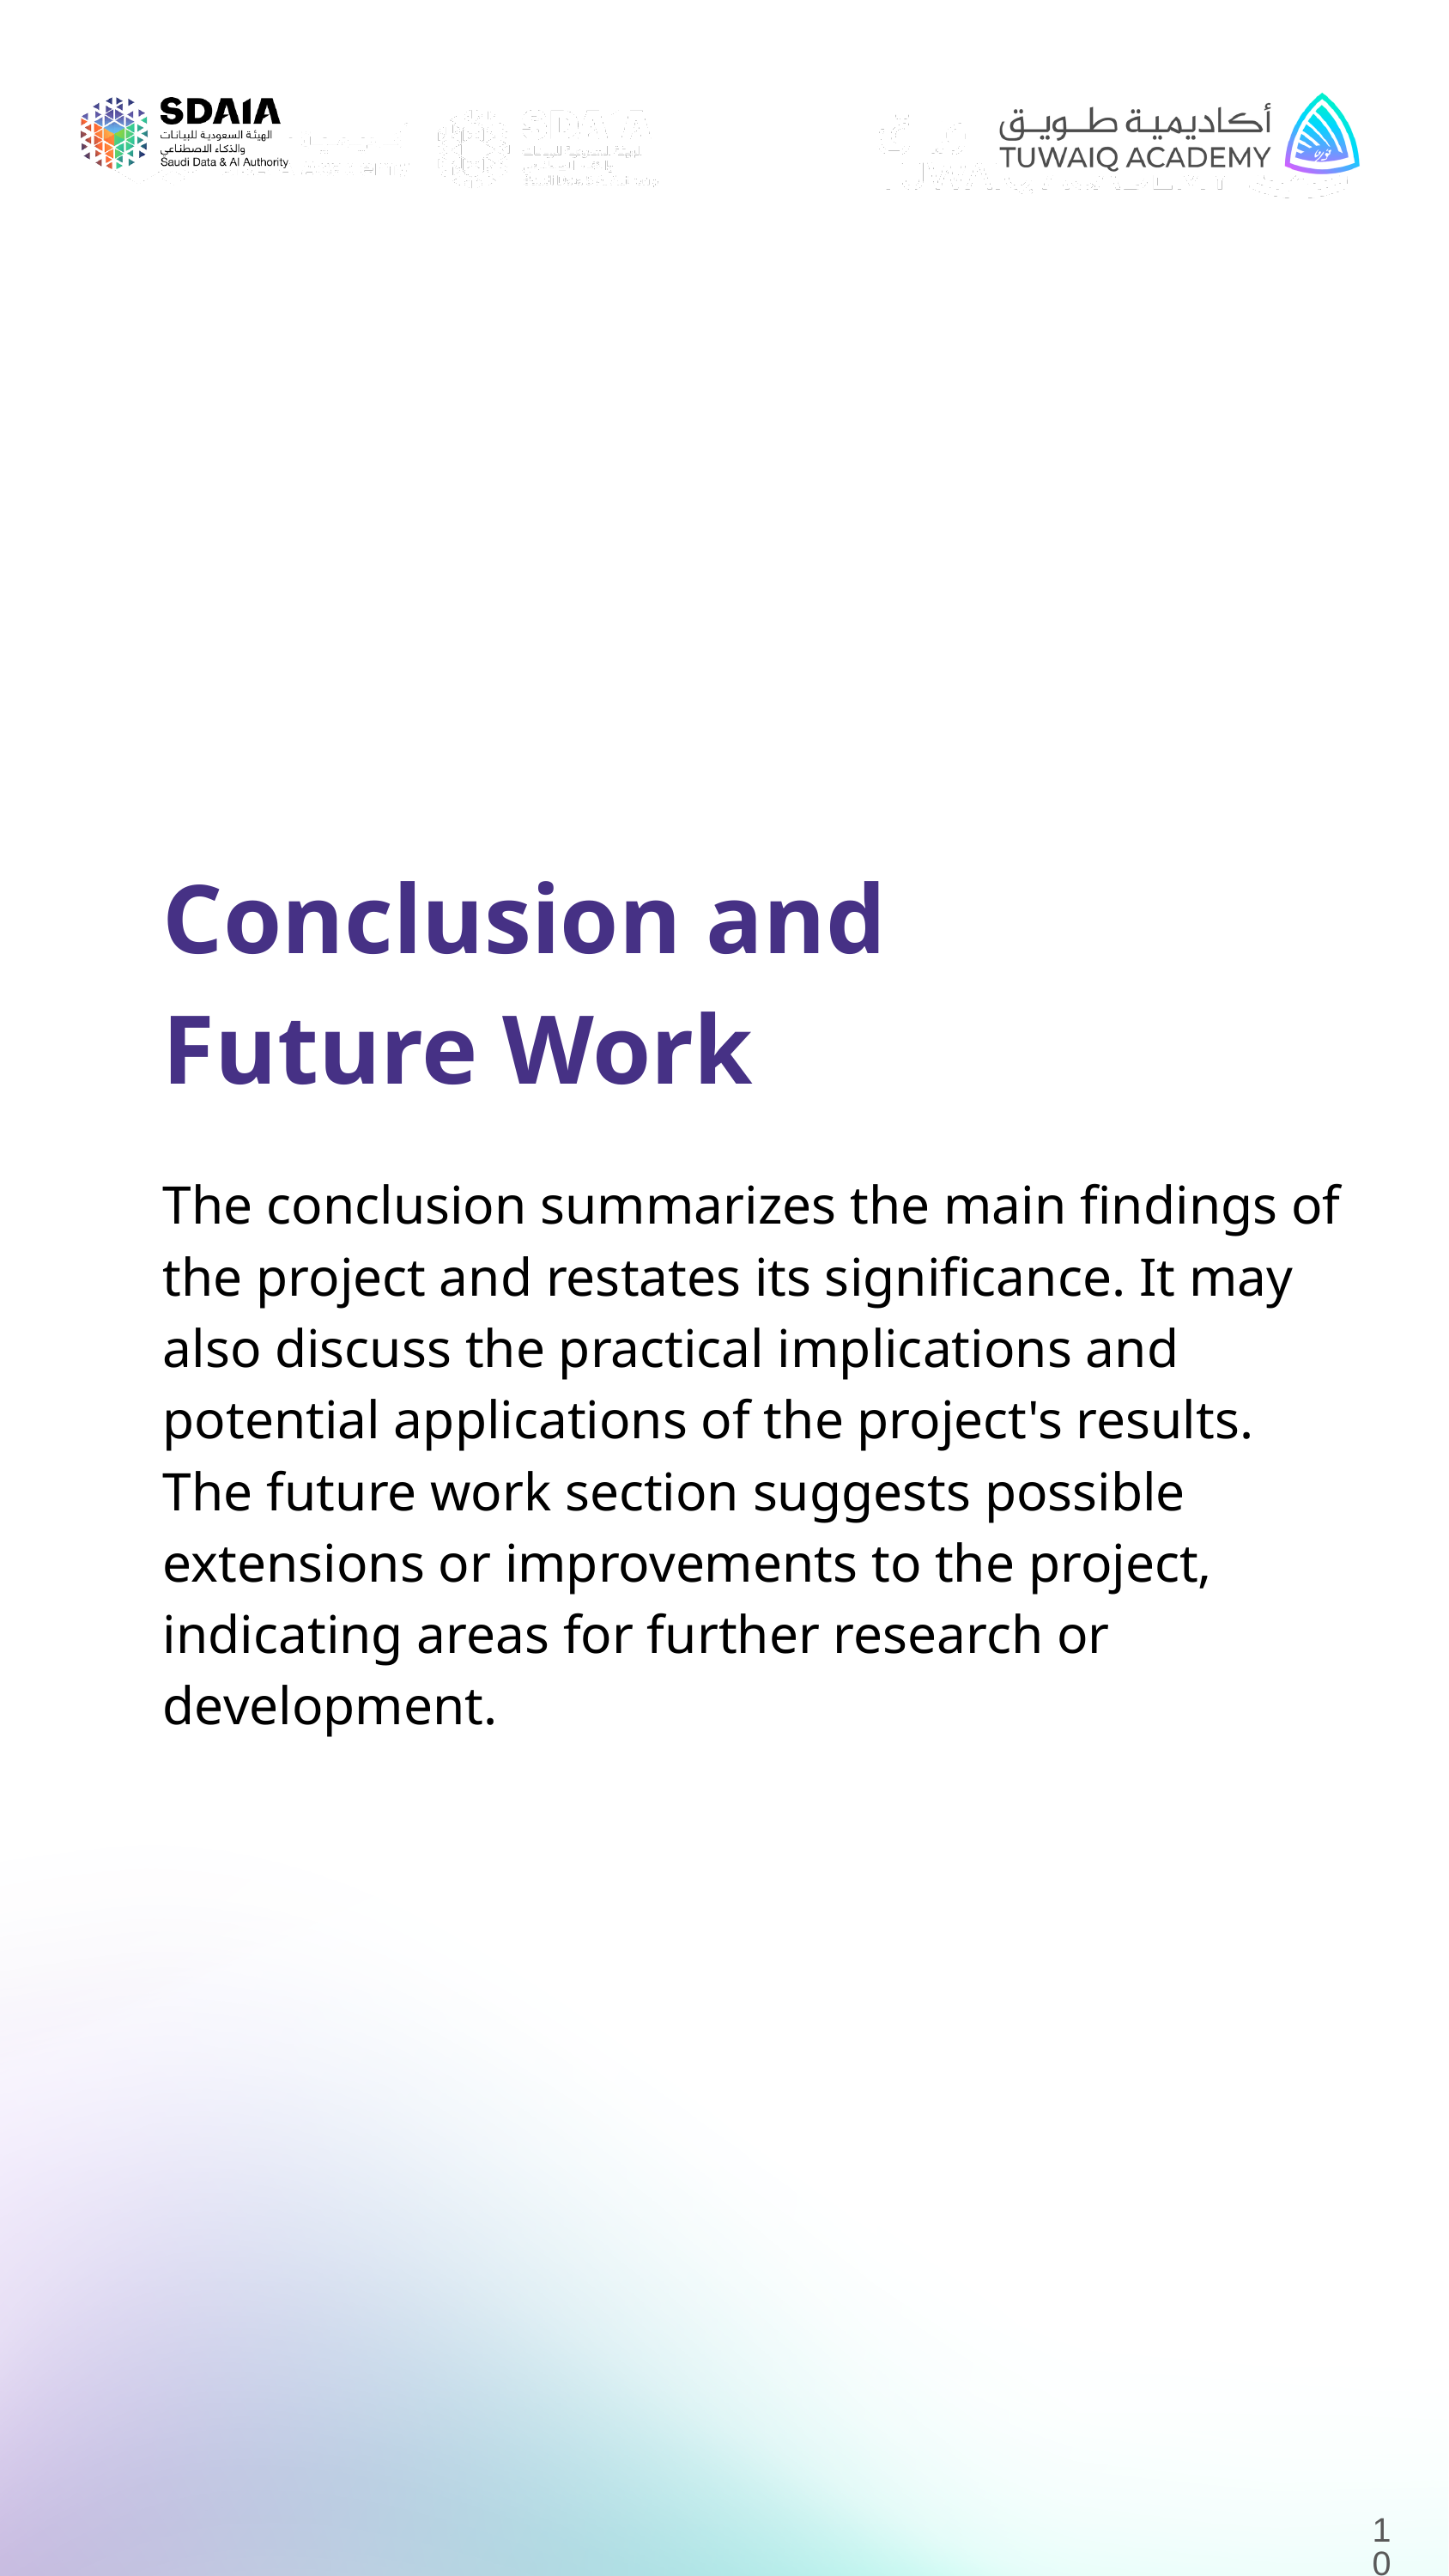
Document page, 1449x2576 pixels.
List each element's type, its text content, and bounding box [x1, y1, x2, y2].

text_box Conclusion and Future Work [149, 829, 1053, 1077]
text_box The conclusion summarizes the main findings of the project and restates its significance. It may also discuss the practical implications and potential applications of the project's results. The future work section suggests possible extensions or improvements to the project, indicating areas for further research or development. [149, 1077, 1361, 1749]
picture [81, 90, 1362, 198]
slide_number ‹#› [1347, 2429, 1434, 2576]
picture [0, 1489, 1449, 2576]
